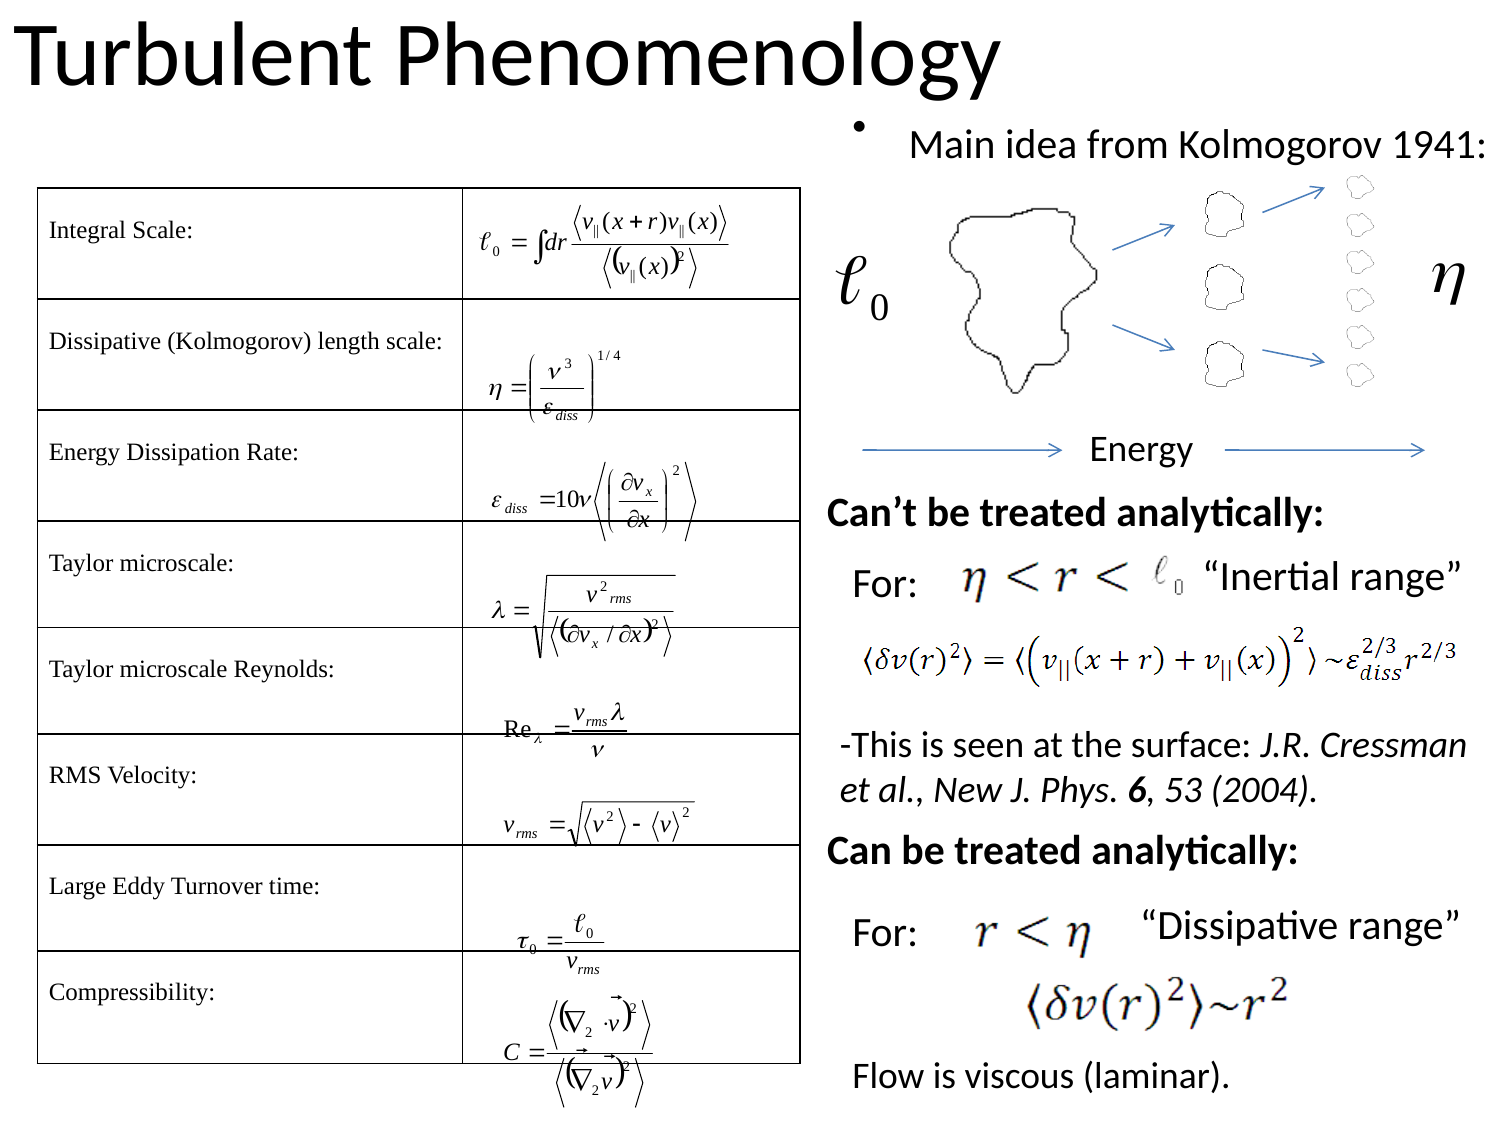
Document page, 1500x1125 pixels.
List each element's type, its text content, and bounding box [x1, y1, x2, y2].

picture [1343, 287, 1376, 313]
picture [974, 899, 1093, 968]
picture [862, 624, 1459, 694]
table_cell Taylor microscale: [38, 522, 462, 627]
picture [487, 569, 682, 665]
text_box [1112, 224, 1176, 251]
table_cell [463, 952, 799, 1063]
picture [487, 457, 702, 546]
table_cell [463, 522, 799, 627]
picture [1343, 212, 1376, 238]
picture [1343, 324, 1376, 351]
text_box Can’t be treated analytically: [812, 487, 1413, 550]
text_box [1112, 324, 1176, 351]
table_cell [463, 300, 799, 409]
picture [514, 908, 610, 981]
picture [1343, 362, 1376, 388]
picture [937, 199, 1110, 405]
table_cell [463, 411, 799, 520]
text_box Turbulent Phenomenology [0, 1, 1238, 111]
picture [962, 537, 1194, 615]
picture [1198, 337, 1251, 390]
table_header Integral Scale: [38, 189, 462, 298]
table_cell [463, 846, 799, 950]
picture [1024, 974, 1291, 1044]
picture [1343, 174, 1376, 201]
picture [1198, 259, 1251, 313]
text_box Main idea from Kolmogorov 1941: [837, 99, 1500, 175]
picture [1198, 187, 1251, 240]
text_box For: [837, 550, 957, 602]
table_cell Compressibility: [38, 952, 462, 1063]
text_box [824, 237, 903, 338]
picture [499, 994, 658, 1113]
text_box “Inertial range” [1196, 551, 1500, 627]
table_cell Taylor microscale Reynolds: [38, 628, 462, 733]
table_cell Energy Dissipation Rate: [38, 411, 462, 520]
table_cell Dissipative (Kolmogorov) length scale: [38, 300, 462, 409]
picture [485, 344, 626, 429]
picture [474, 200, 733, 295]
text_box Can be treated analytically: [812, 824, 1413, 888]
text_box Flow is viscous (laminar). [837, 1043, 1500, 1104]
table_header [463, 189, 799, 298]
table_cell Large Eddy Turnover time: [38, 846, 462, 950]
picture [499, 795, 701, 852]
text_box -This is seen at the surface: J.R. Cressman et al., New J. Phys. 6, 53 (2004). [824, 712, 1488, 818]
table_cell [463, 628, 799, 733]
table_cell RMS Velocity: [38, 735, 462, 844]
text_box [1262, 187, 1326, 213]
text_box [1262, 349, 1326, 363]
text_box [1424, 249, 1479, 319]
table_cell [463, 735, 799, 844]
text_box For: [837, 888, 950, 950]
text_box “Dissipative range” [1125, 899, 1500, 975]
picture [1343, 249, 1376, 276]
text_box Energy [1074, 425, 1225, 463]
picture [499, 694, 632, 763]
